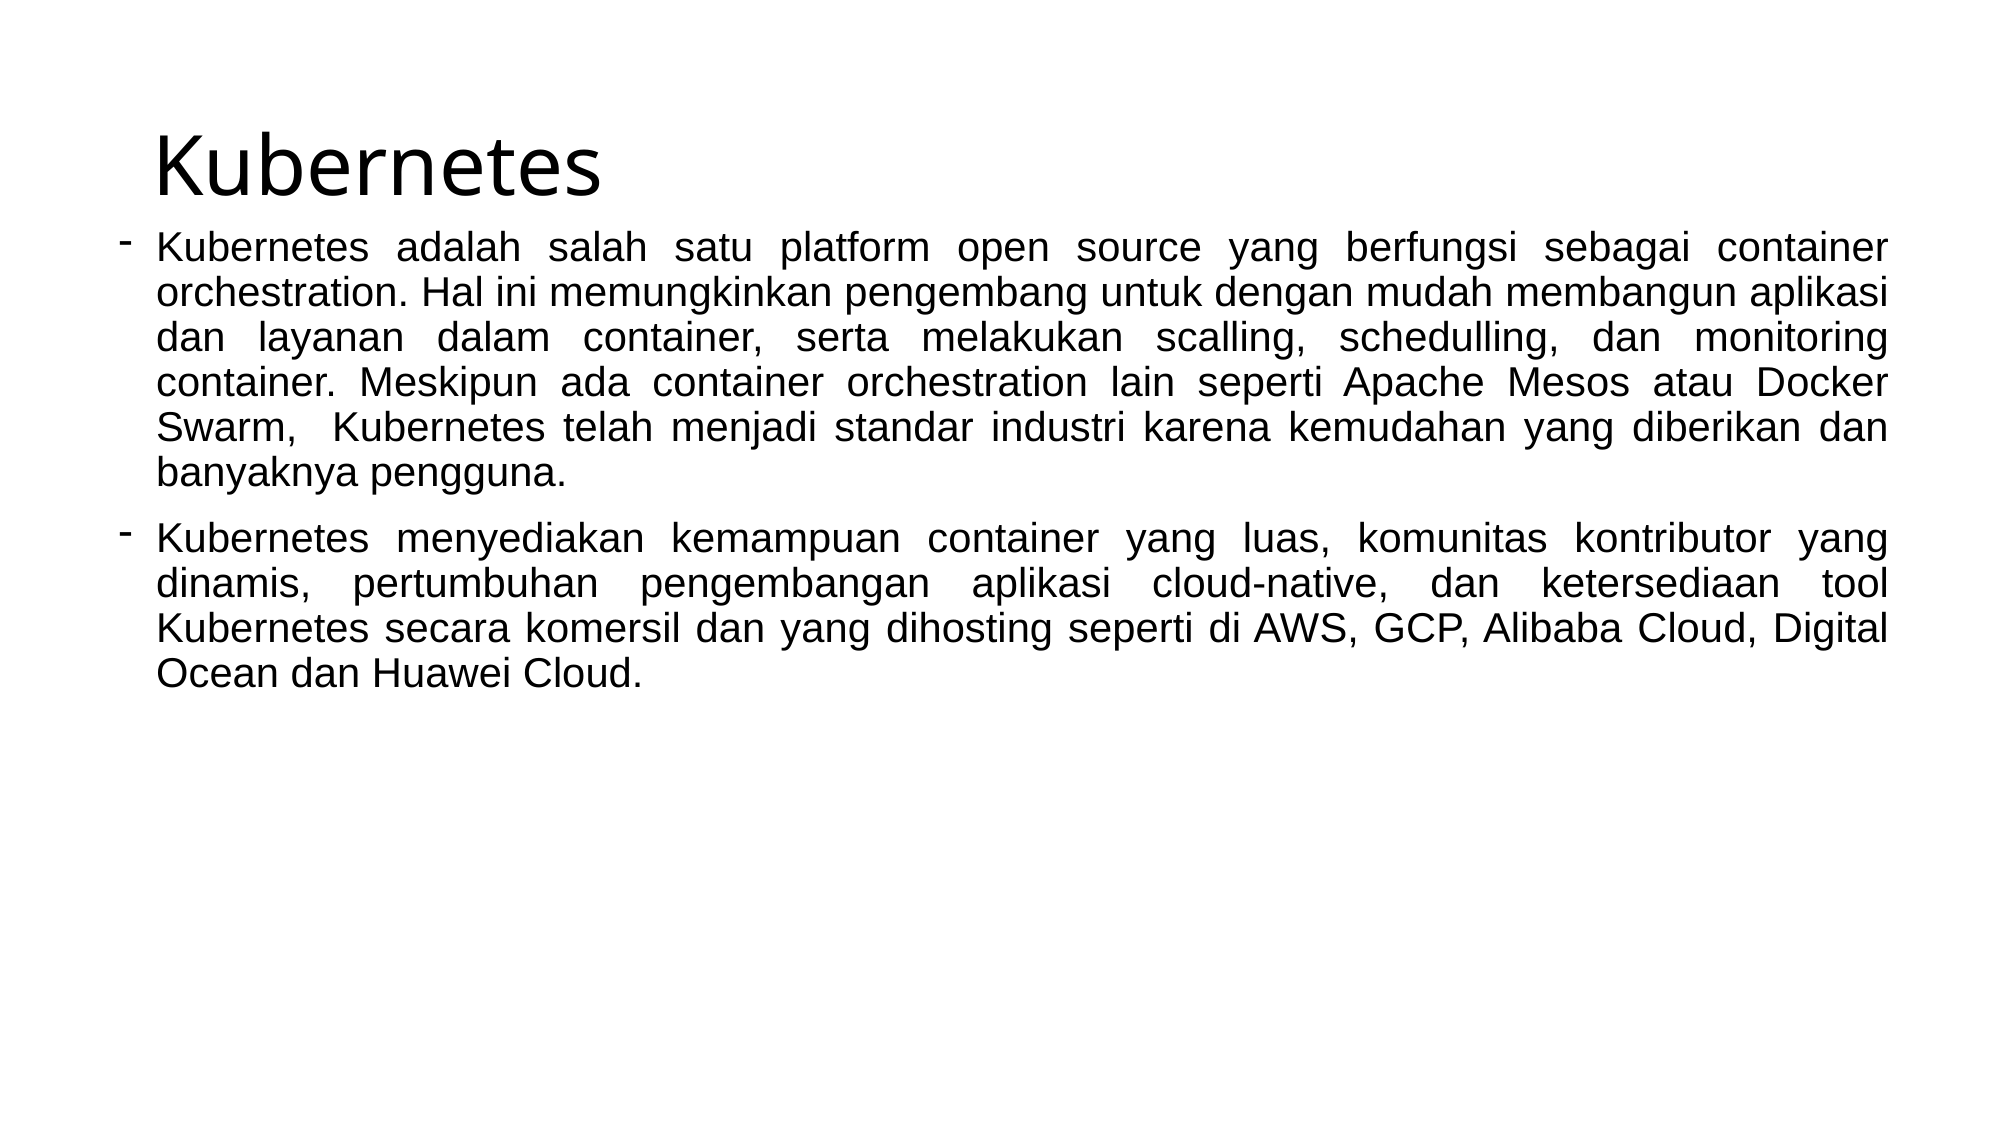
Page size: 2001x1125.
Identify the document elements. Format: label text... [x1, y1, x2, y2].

list Kubernetes adalah salah satu platform open source yang berfungsi sebagai container orchestration. Hal ini memungkinkan pengembang untuk dengan mudah membangun aplikasi dan layanan dalam container, serta melakukan scalling, schedulling, dan monitoring container. Meskipun ada container orchestration lain seperti Apache Mesos atau Docker Swarm, Kubernetes telah menjadi standar industri karena kemudahan yang diberikan dan banyaknya pengguna. Kubernetes menyediakan kemampuan container yang luas, komunitas kontributor yang dinamis, pertumbuhan pengembangan aplikasi cloud-native, dan ketersediaan tool Kubernetes secara komersil dan yang dihosting seperti di AWS, GCP, Alibaba Cloud, Digital Ocean dan Huawei Cloud. [103, 218, 1905, 985]
title Kubernetes [137, 59, 1863, 218]
